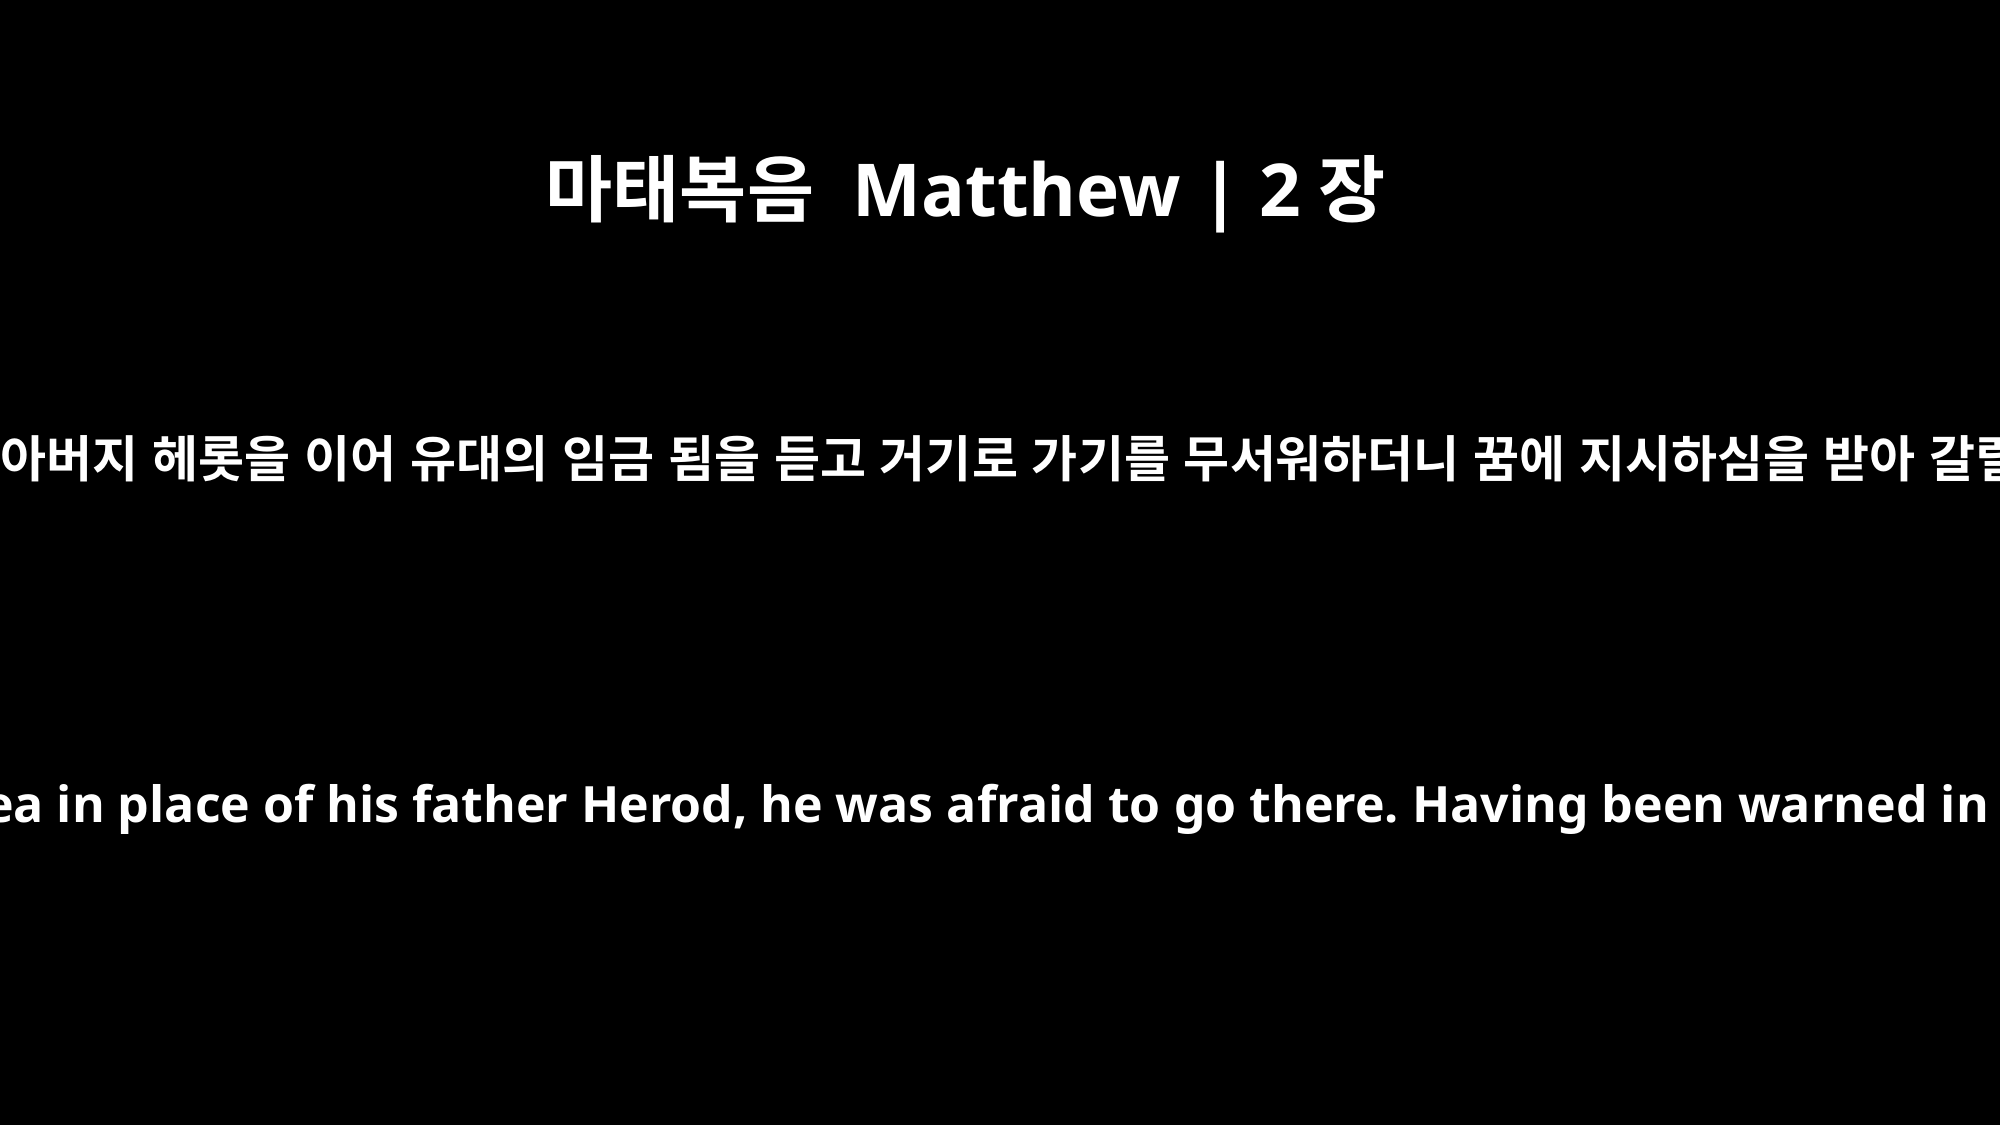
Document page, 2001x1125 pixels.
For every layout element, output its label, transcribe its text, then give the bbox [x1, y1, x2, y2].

text_box 마태복음 Matthew | 2장 [530, 136, 1401, 239]
text_box 22 그러나 아켈라오가 그의 아버지 헤롯을 이어 유대의 임금 됨을 듣고 거기로 가기를 무서워하더니 꿈에 지시하심을 받아 갈릴리 지방으로 떠나가 [0, 359, 2000, 495]
text_box But when he heard that Archelaus was reigning in Judea in place of his father Herod, he was afraid to go there. Having been warned in a dream, he withdrew to the district of Galilee, [0, 764, 2000, 840]
